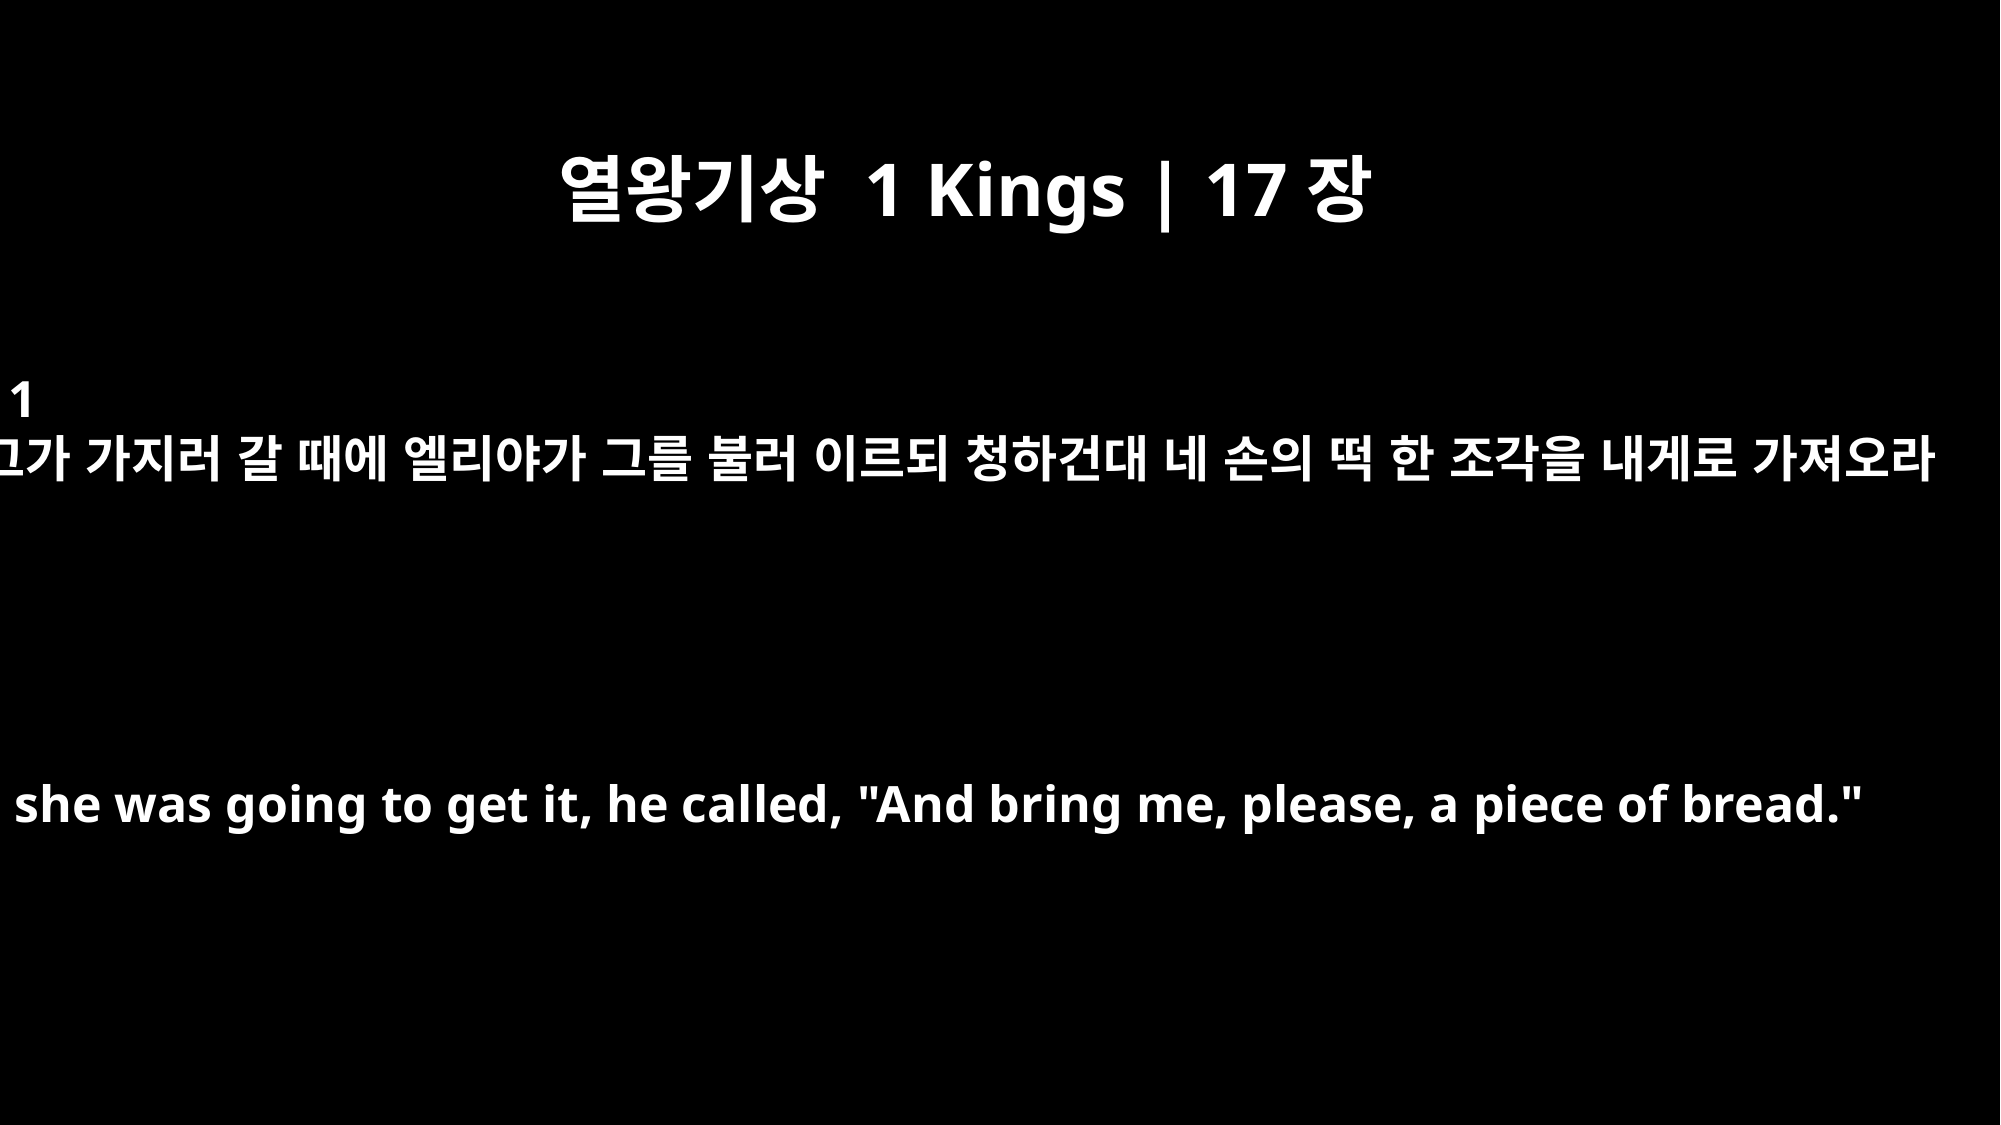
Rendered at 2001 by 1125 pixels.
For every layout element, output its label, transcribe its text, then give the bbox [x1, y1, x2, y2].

text_box As she was going to get it, he called, "And bring me, please, a piece of bread." [0, 764, 1880, 840]
text_box 열왕기상 1 Kings | 17장 [543, 136, 1389, 239]
text_box 11 그가 가지러 갈 때에 엘리야가 그를 불러 이르되 청하건대 네 손의 떡 한 조각을 내게로 가져오라 [0, 359, 1953, 495]
